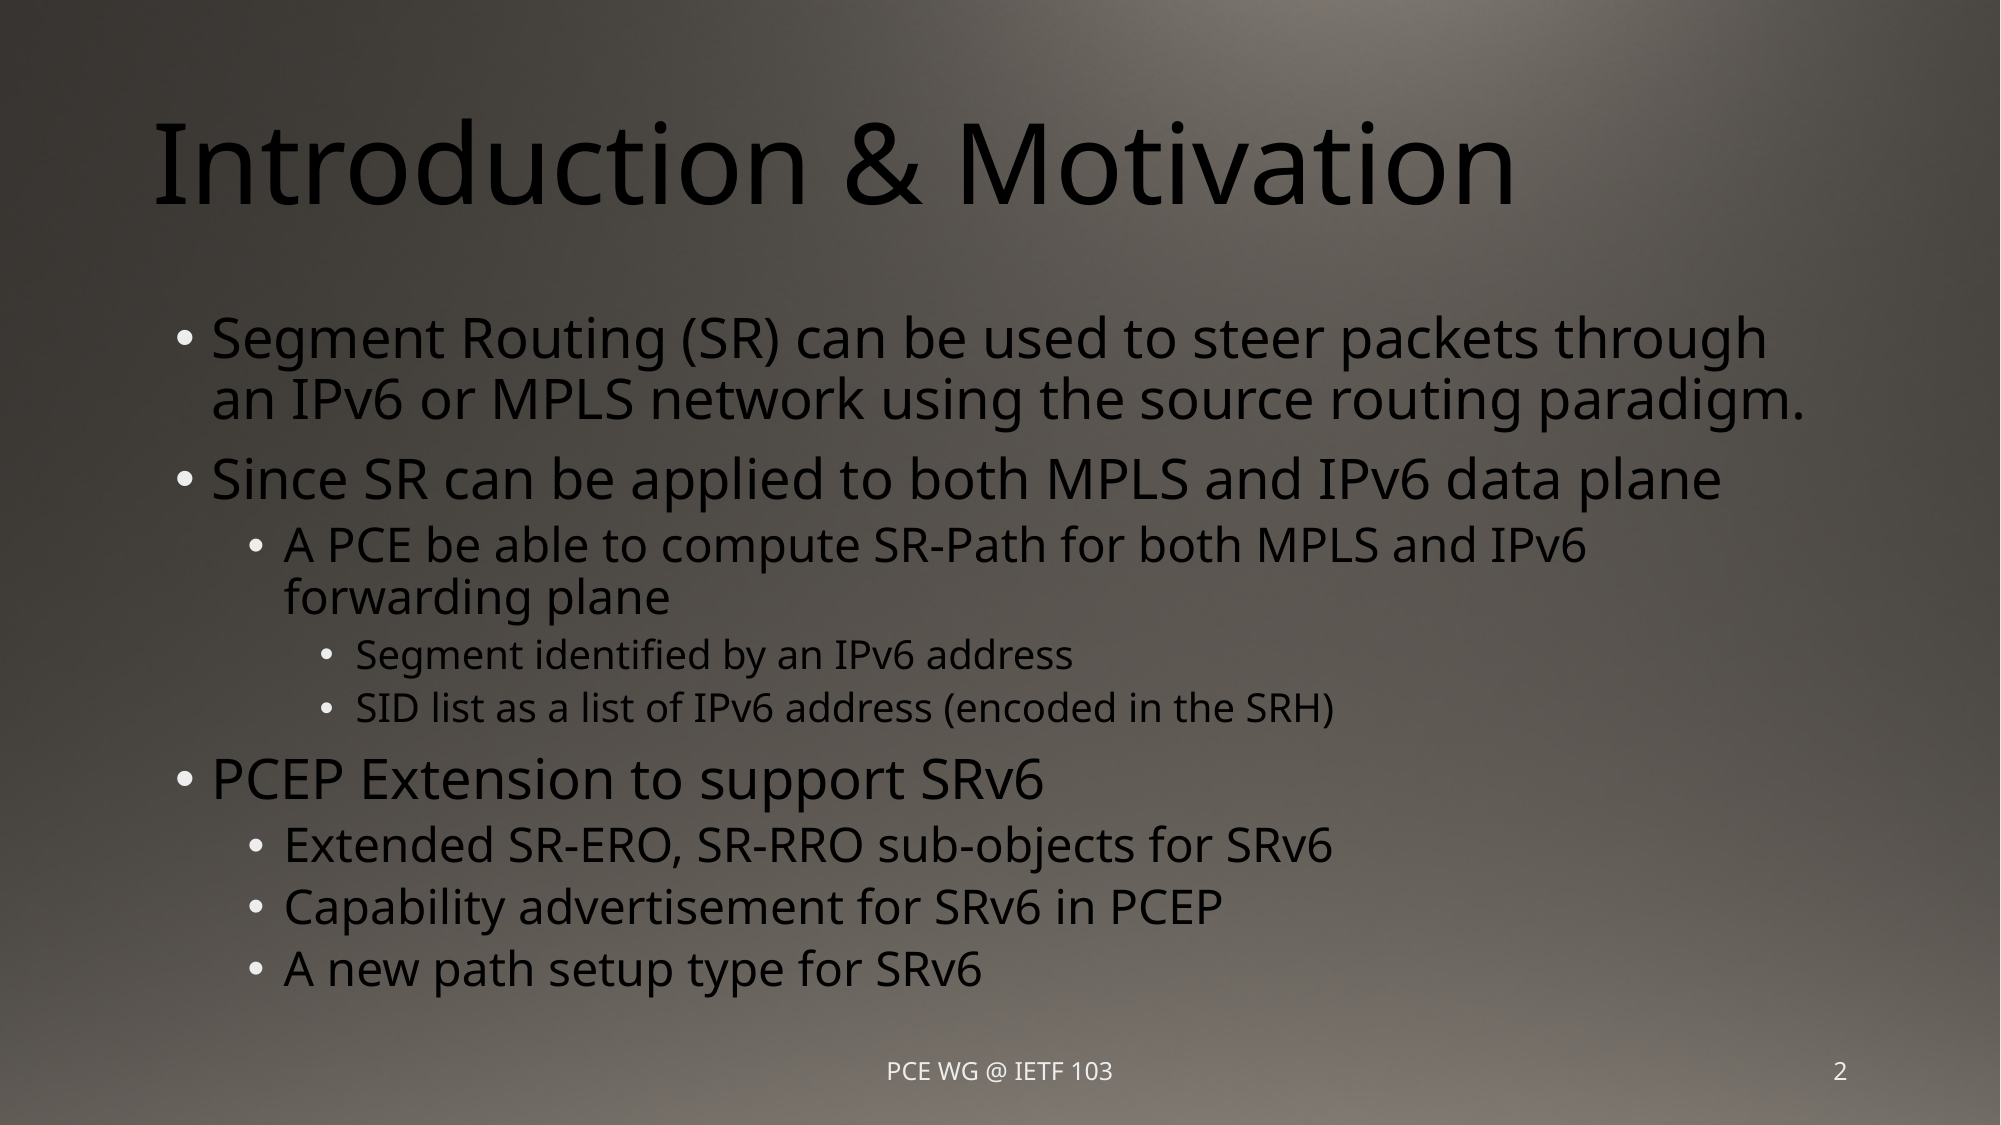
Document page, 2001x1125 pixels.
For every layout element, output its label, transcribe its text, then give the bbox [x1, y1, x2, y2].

title Introduction & Motivation [137, 59, 1863, 278]
picture [0, 0, 2001, 1125]
footer PCE WG @ IETF 103 [662, 1042, 1338, 1103]
list Segment Routing (SR) can be used to steer packets through an IPv6 or MPLS network using the source routing paradigm. Since SR can be applied to both MPLS and IPv6 data plane A PCE be able to compute SR-Path for both MPLS and IPv6 forwarding plane Segment identified by an IPv6 address SID list as a list of IPv6 address (encoded in the SRH) PCEP Extension to support SRv6 Extended SR-ERO, SR-RRO sub-objects for SRv6 Capability advertisement for SRv6 in PCEP A new path setup type for SRv6 [160, 303, 1840, 1017]
slide_number 2 [1412, 1042, 1863, 1103]
